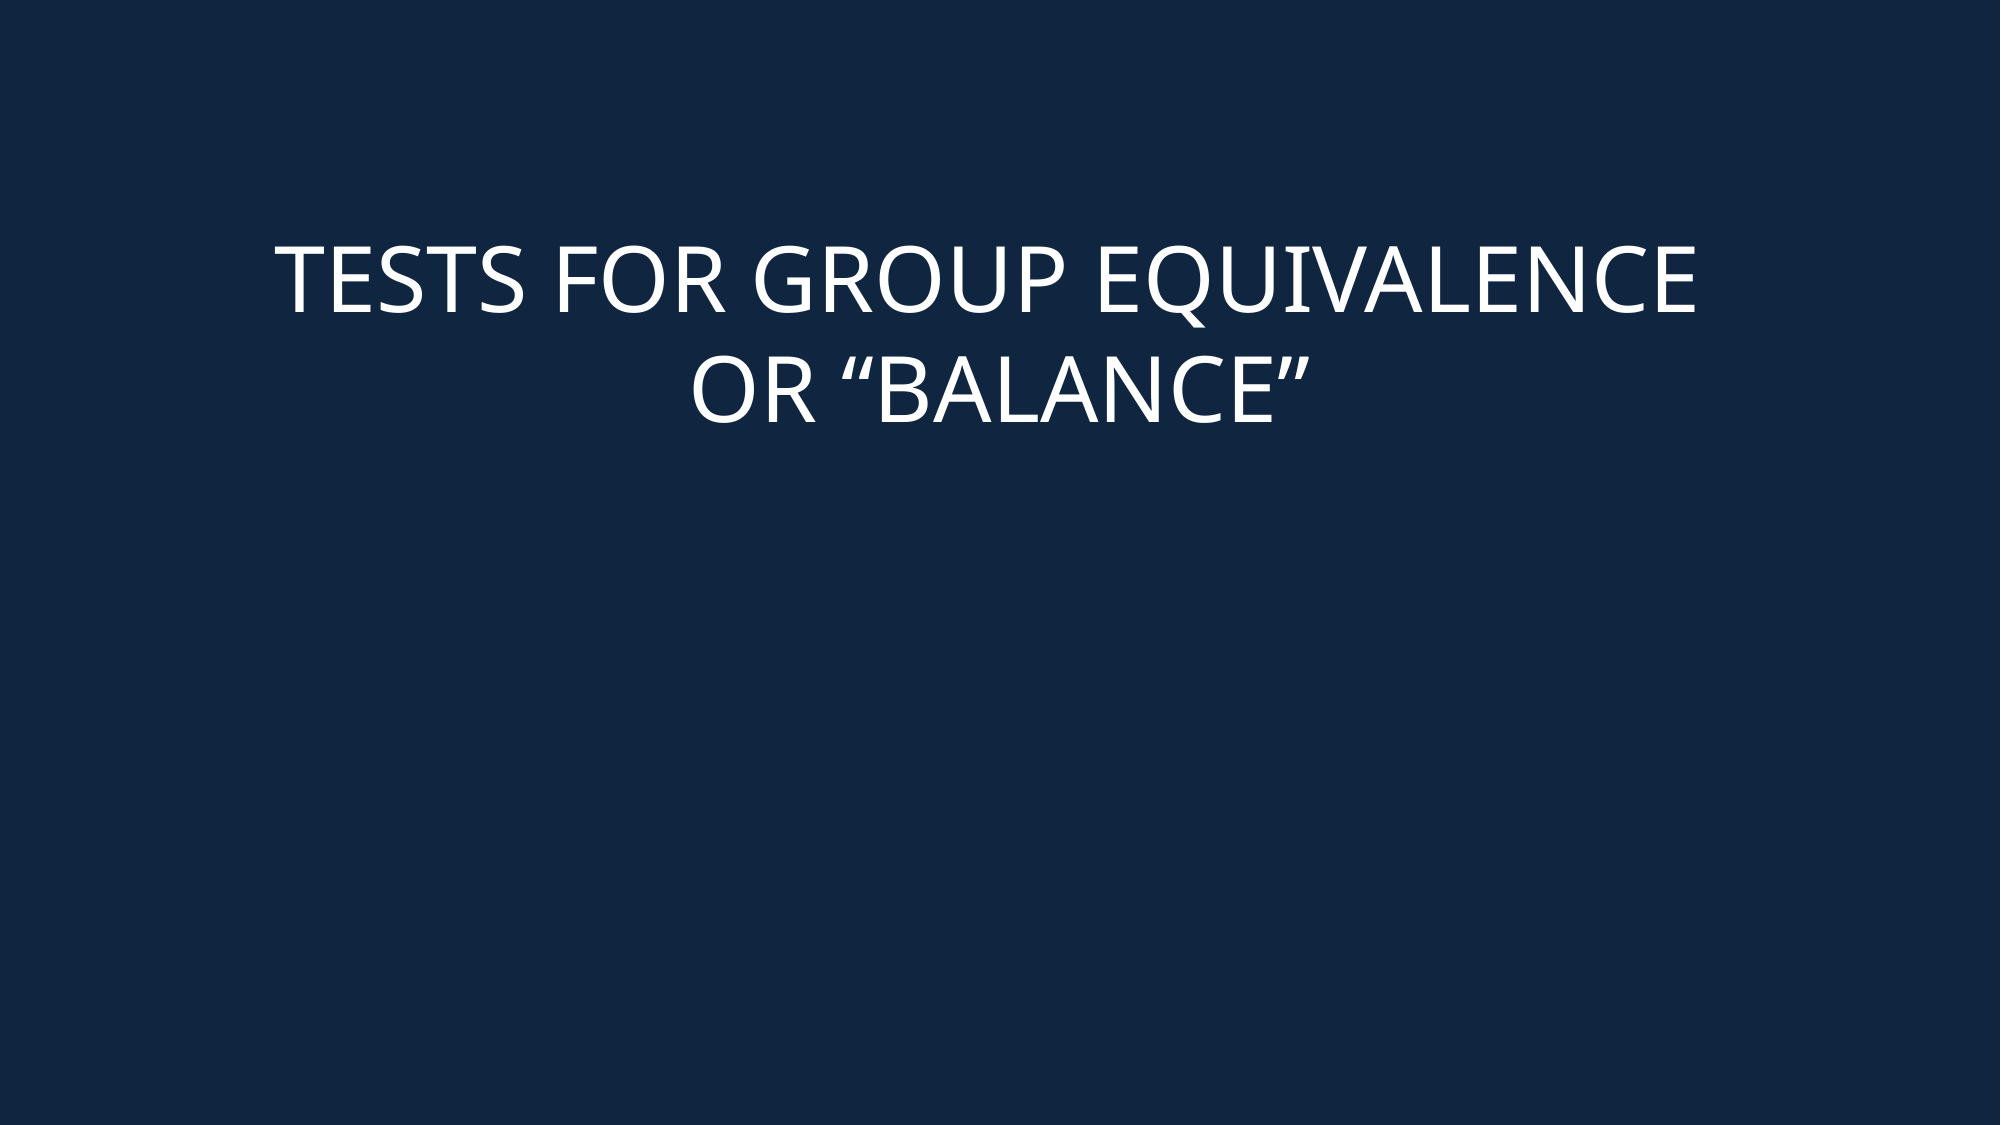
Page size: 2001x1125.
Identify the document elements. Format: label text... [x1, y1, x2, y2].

title Tests for group equivalence or “balance” [150, 210, 1850, 452]
